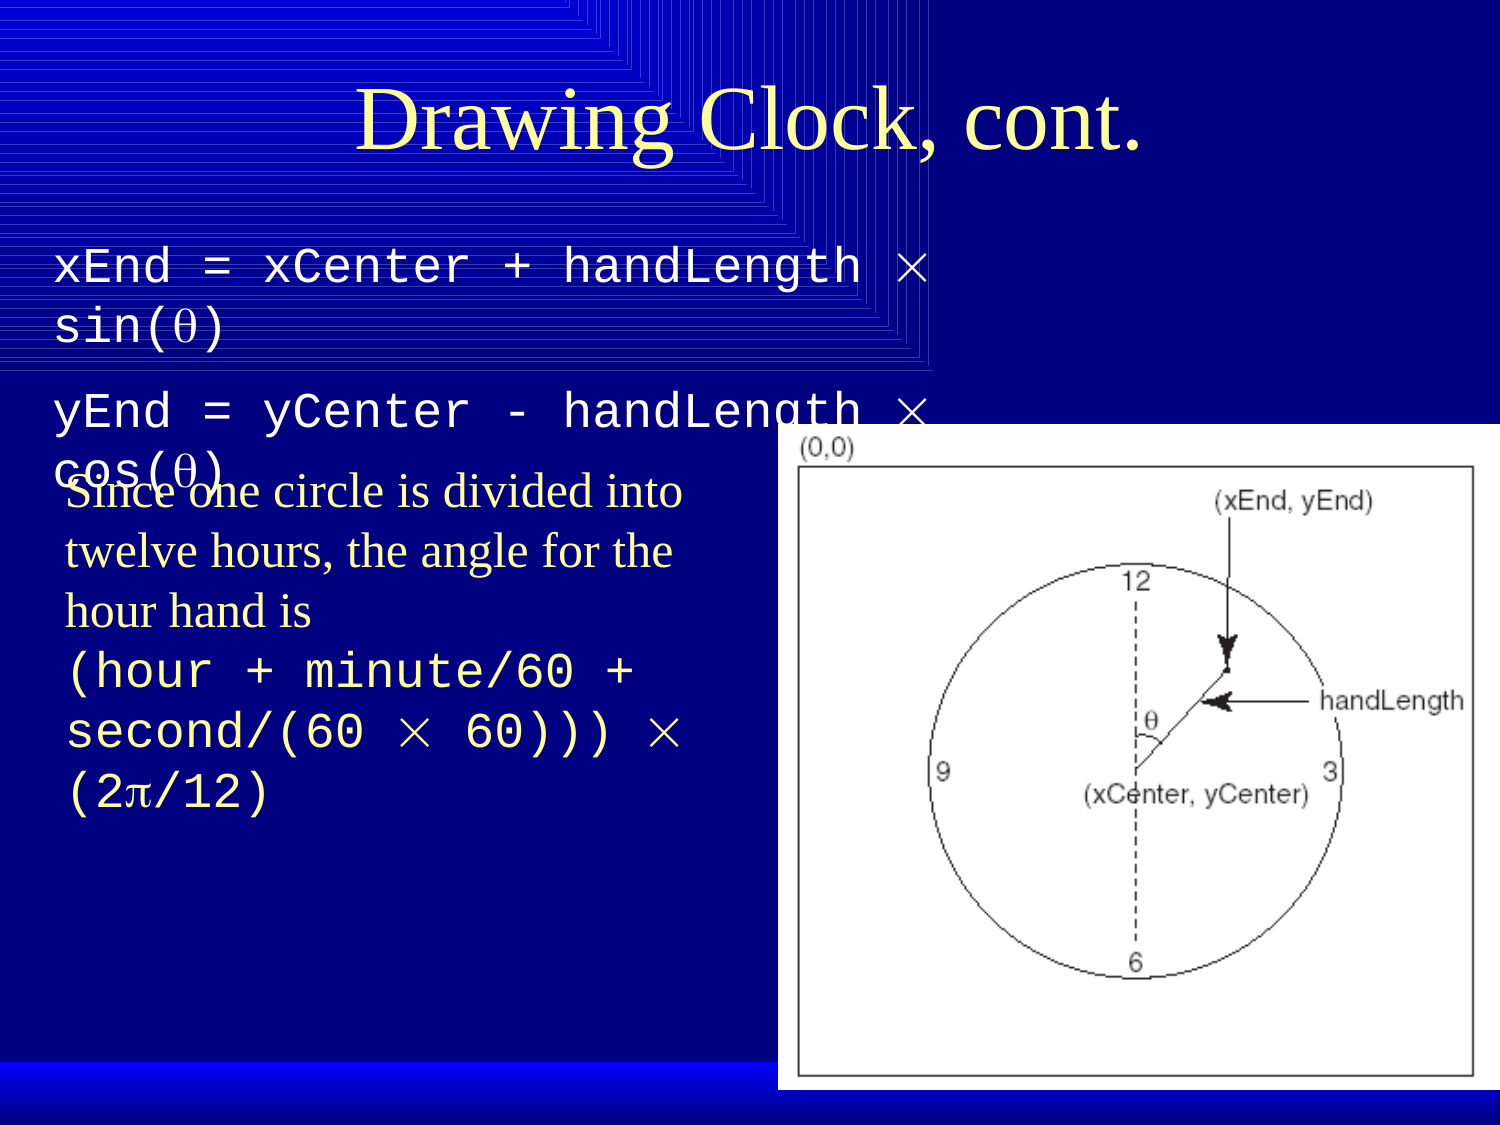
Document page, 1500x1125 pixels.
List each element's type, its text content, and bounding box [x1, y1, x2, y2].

text_box xEnd = xCenter + handLength  sin() yEnd = yCenter - handLength  cos() [37, 224, 988, 505]
title Drawing Clock, cont. [112, 50, 1388, 175]
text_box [778, 424, 1500, 1091]
text_box Since one circle is divided into twelve hours, the angle for the hour hand is (hour + minute/60 + second/(60  60)))  (2/12) [49, 449, 725, 825]
